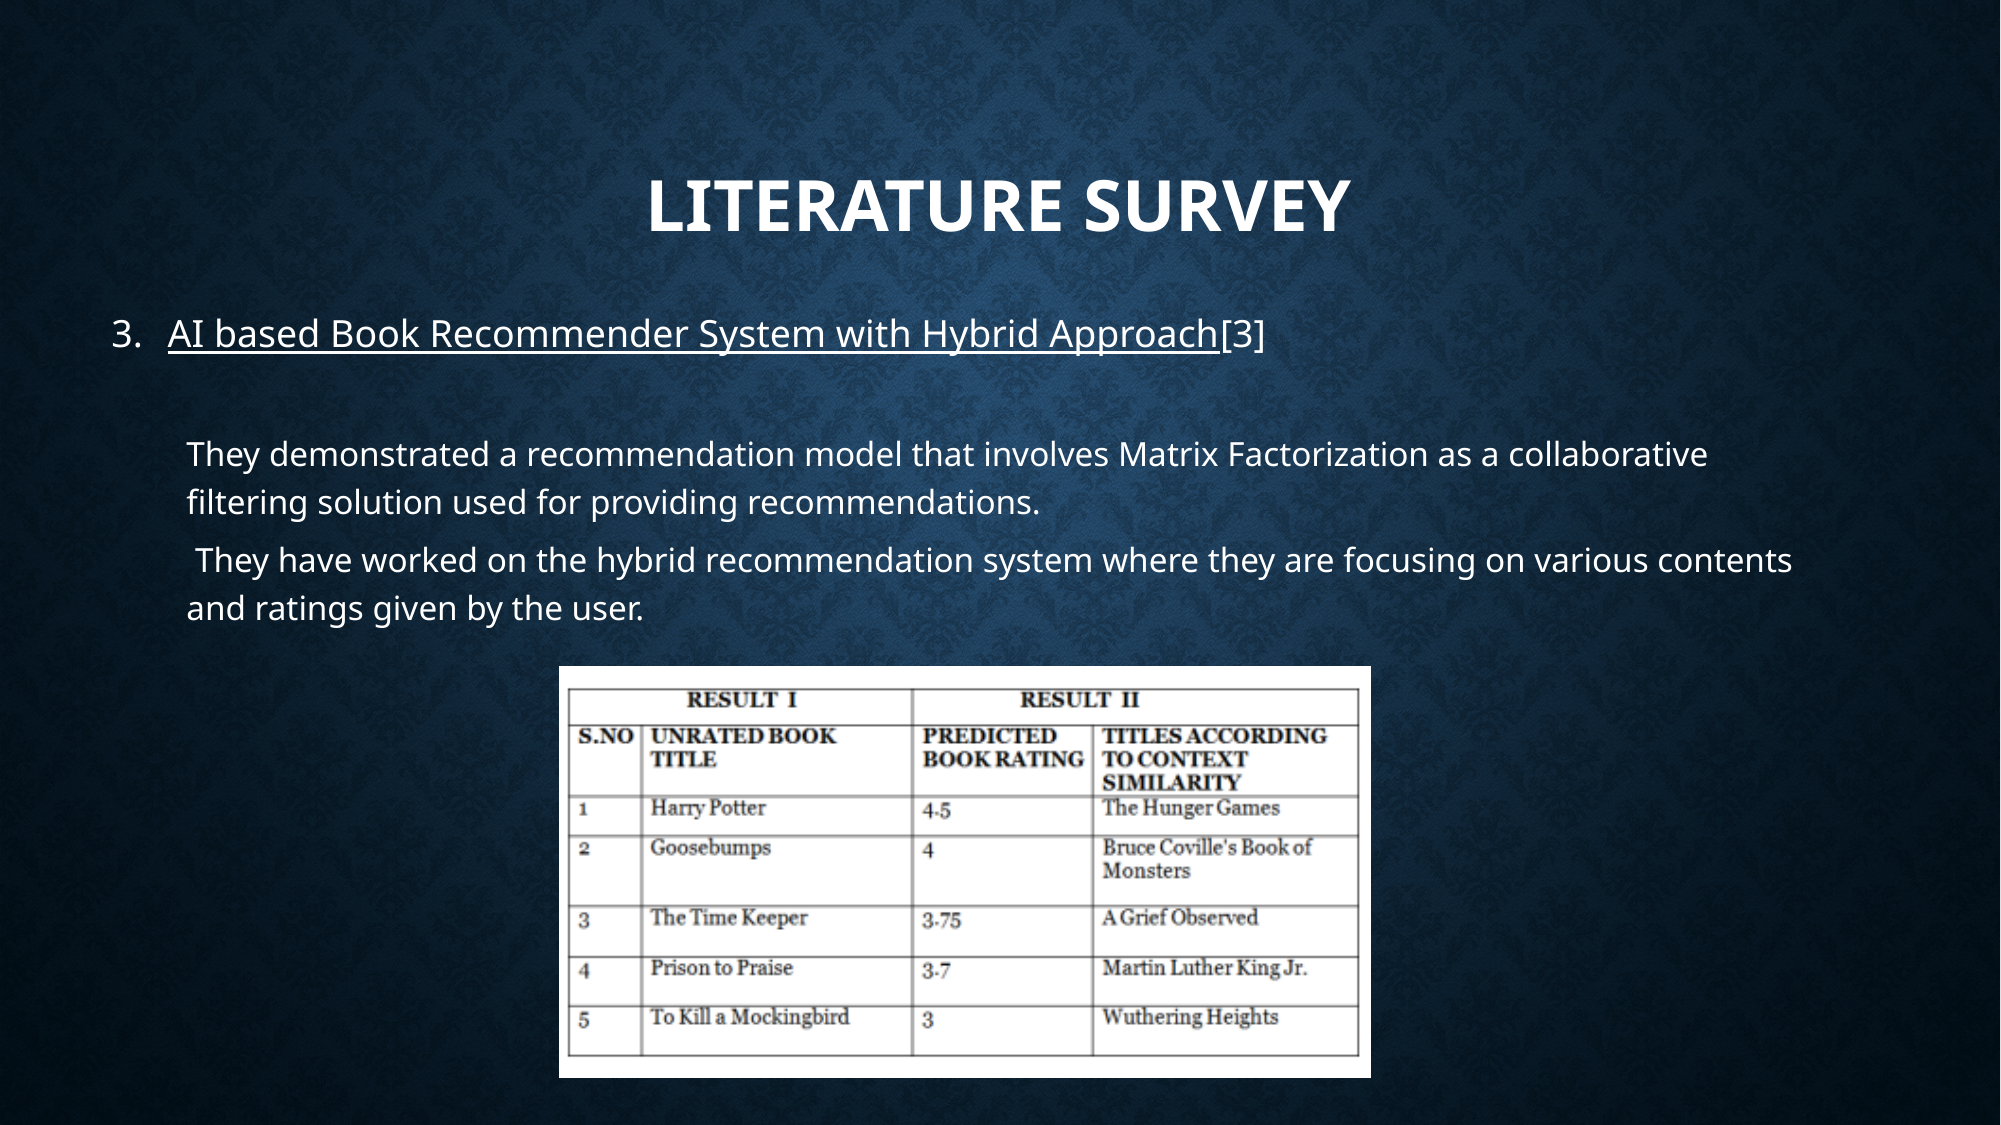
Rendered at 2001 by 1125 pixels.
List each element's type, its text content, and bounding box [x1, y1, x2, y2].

picture [558, 666, 1372, 1079]
list AI based Book Recommender System with Hybrid Approach[3] They demonstrated a recommendation model that involves Matrix Factorization as a collaborative filtering solution used for providing recommendations. They have worked on the hybrid recommendation system where they are focusing on various contents and ratings given by the user. [96, 293, 1834, 790]
title Literature survey [149, 99, 1849, 318]
